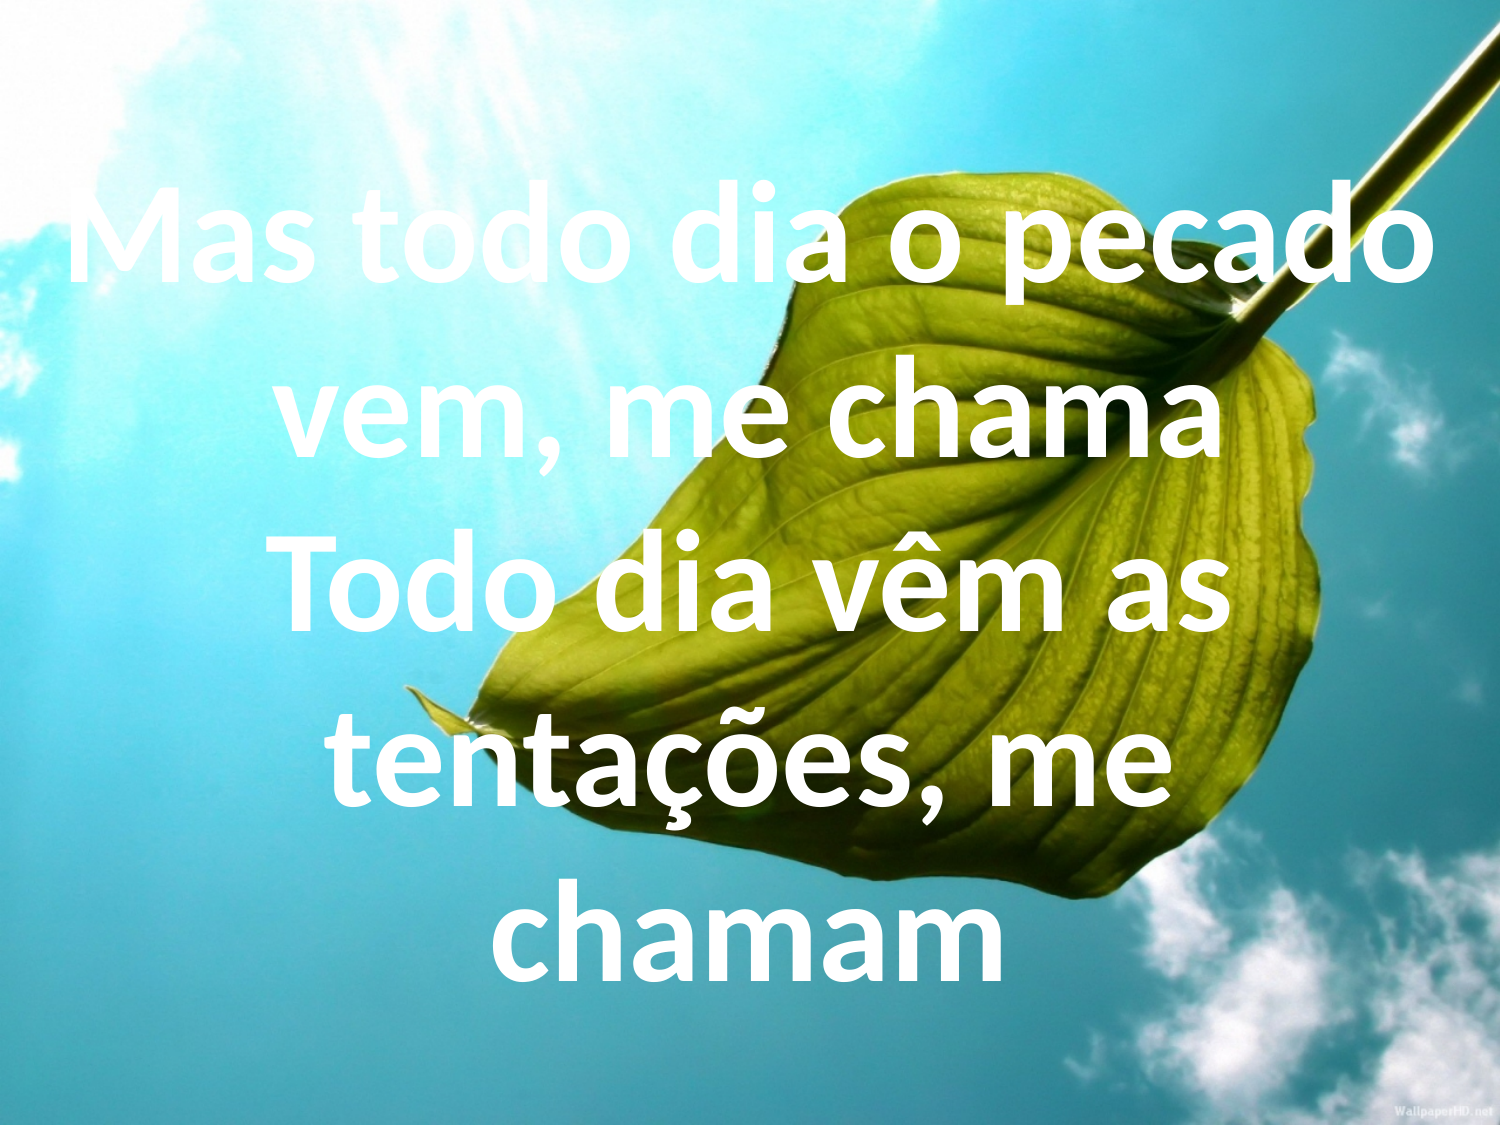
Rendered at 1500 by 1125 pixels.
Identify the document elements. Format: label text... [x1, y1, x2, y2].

picture [0, 0, 1500, 1125]
text_box Mas todo dia o pecado vem, me chama Todo dia vêm as tentações, me chamam [35, 66, 1465, 1081]
